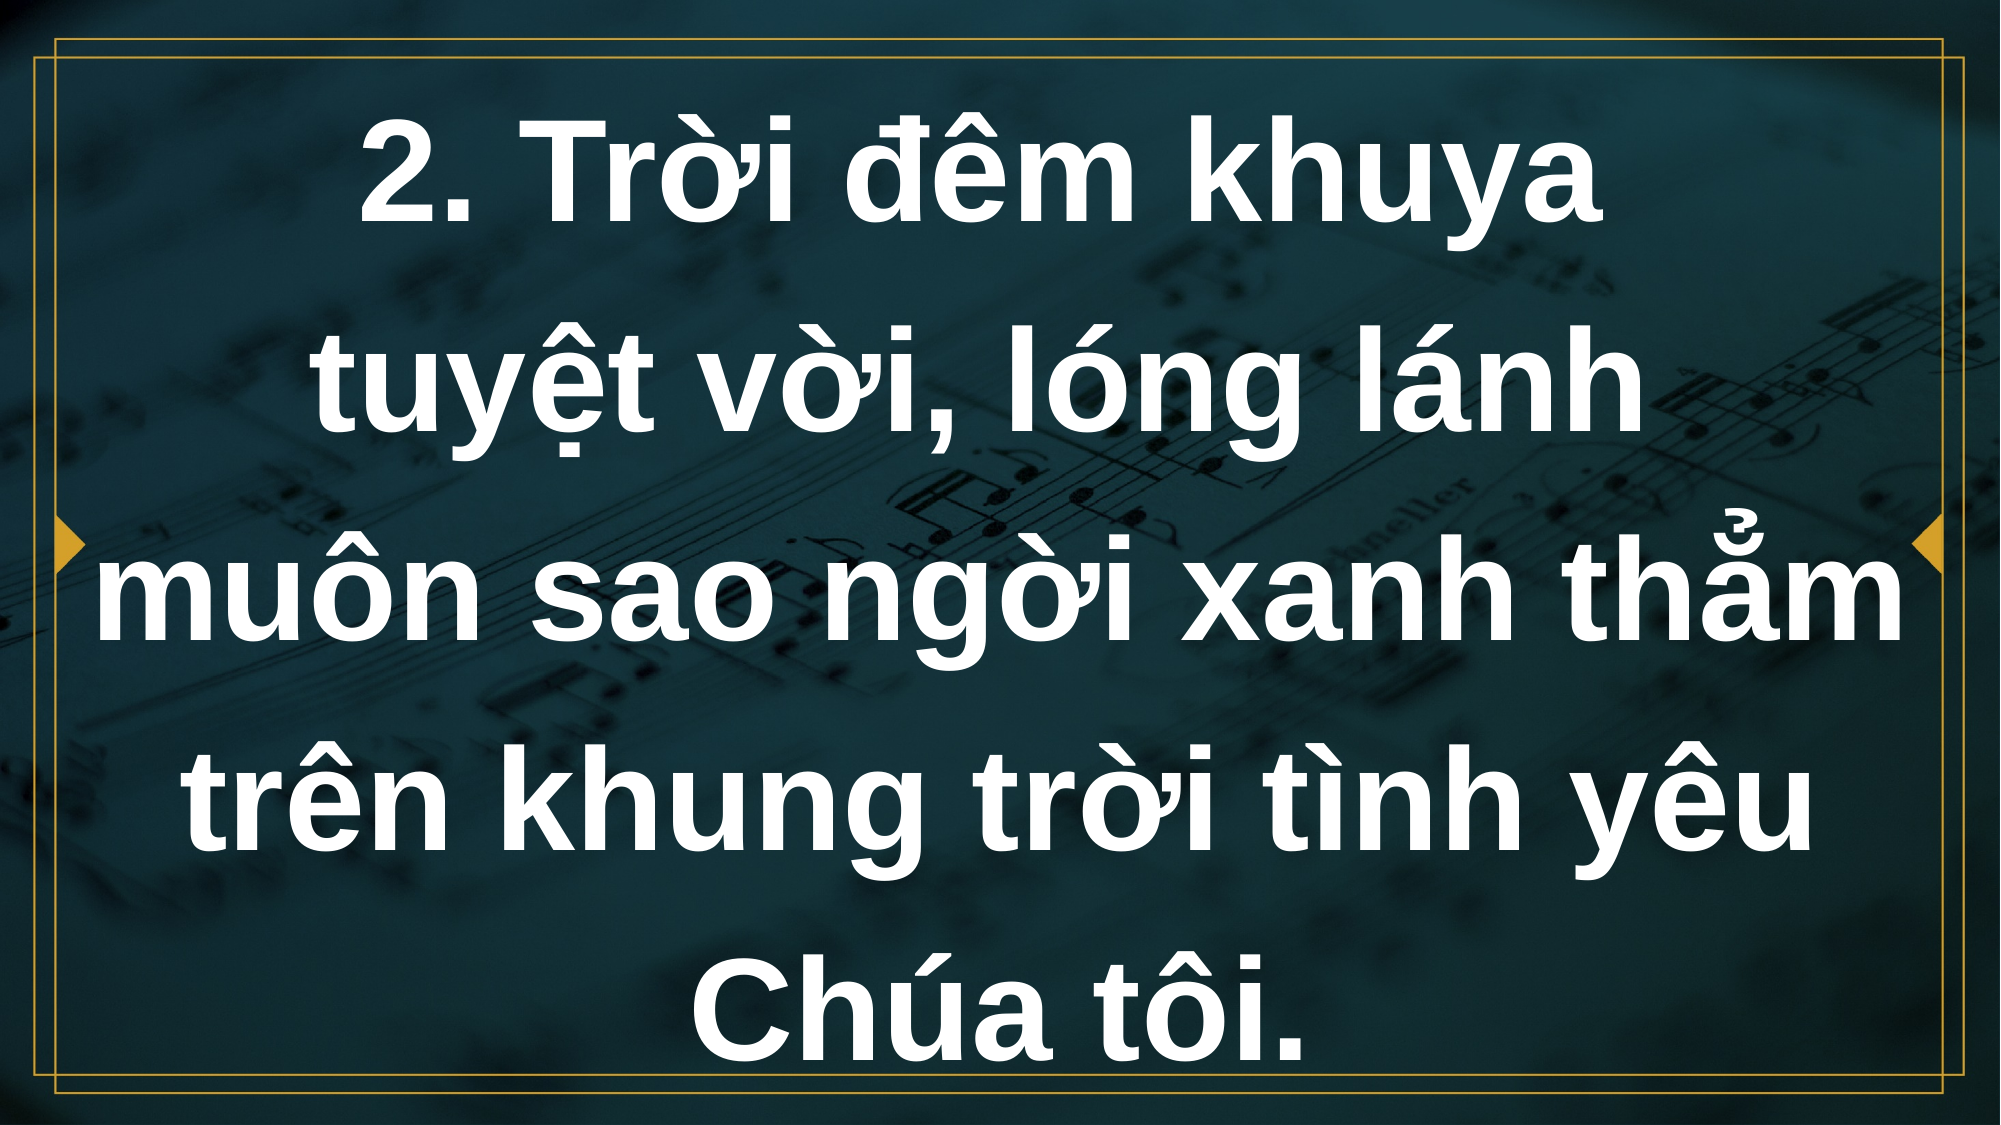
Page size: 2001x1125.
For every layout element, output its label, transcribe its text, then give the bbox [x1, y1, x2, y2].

picture [0, 0, 2000, 1125]
title 2. Trời đêm khuya tuyệt vời, lóng lánh muôn sao ngời xanh thẳm trên khung trời tình yêu Chúa tôi. [55, 53, 1945, 1077]
